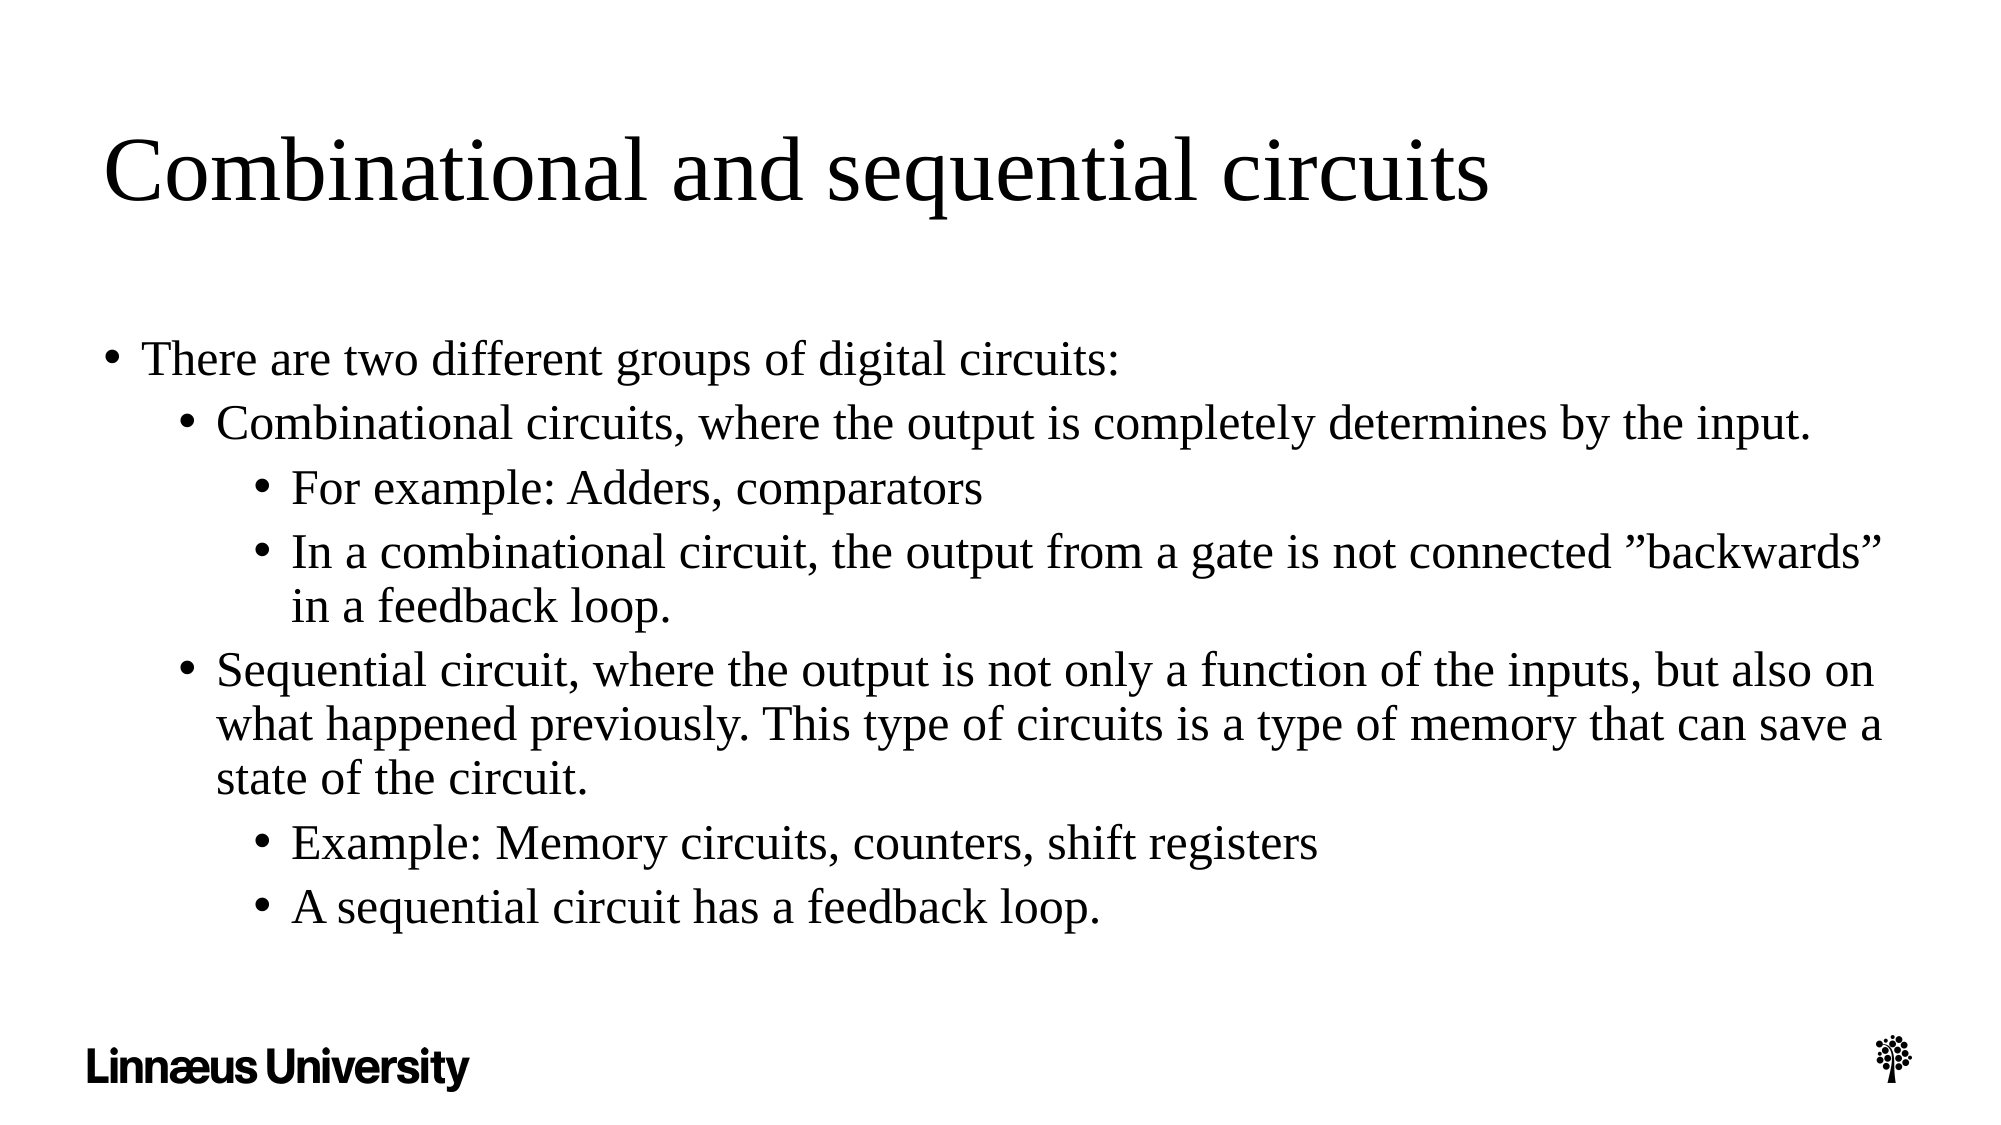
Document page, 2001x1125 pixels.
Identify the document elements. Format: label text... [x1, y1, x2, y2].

list There are two different groups of digital circuits: Combinational circuits, where the output is completely determines by the input. For example: Adders, comparators In a combinational circuit, the output from a gate is not connected ”backwards” in a feedback loop. Sequential circuit, where the output is not only a function of the inputs, but also on what happened previously. This type of circuits is a type of memory that can save a state of the circuit. Example: Memory circuits, counters, shift registers A sequential circuit has a feedback loop. [88, 324, 1912, 997]
picture [1876, 1035, 1912, 1083]
title Combinational and sequential circuits [88, 59, 1912, 284]
picture [85, 1047, 472, 1092]
